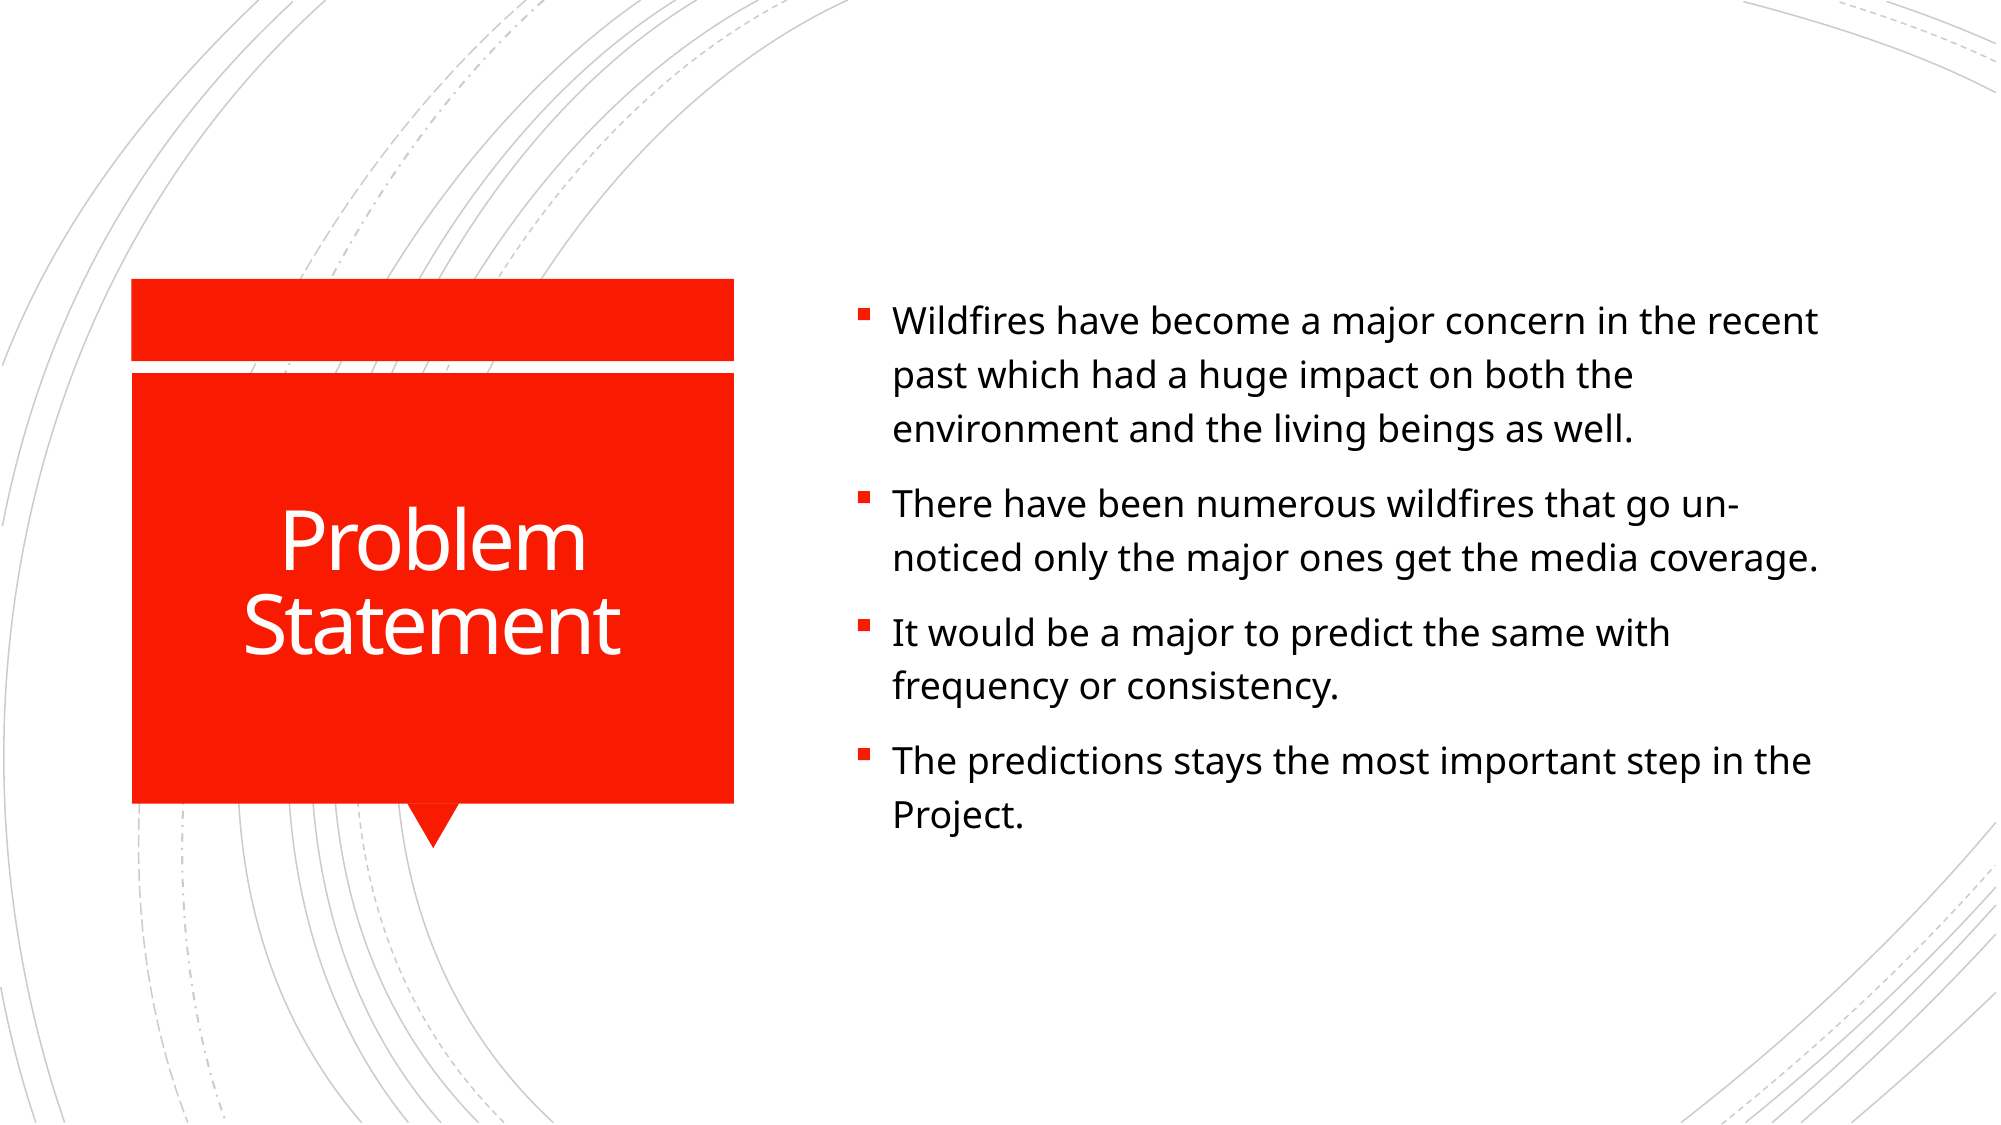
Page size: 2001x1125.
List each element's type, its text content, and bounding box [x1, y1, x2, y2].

title Problem Statement [145, 385, 720, 789]
list Wildfires have become a major concern in the recent past which had a huge impact on both the environment and the living beings as well. There have been numerous wildfires that go un-noticed only the major ones get the media coverage. It would be a major to predict the same with frequency or consistency. The predictions stays the most important step in the Project. [839, 131, 1871, 993]
